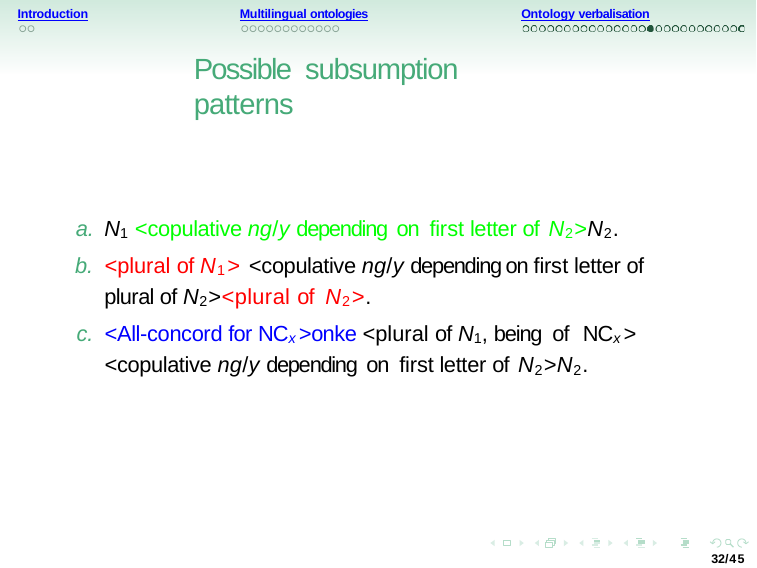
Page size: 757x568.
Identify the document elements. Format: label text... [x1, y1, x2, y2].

text_box [274, 25, 281, 32]
text_box [522, 25, 745, 32]
text_box Multilingual ontologies [237, 6, 454, 22]
text_box [332, 25, 339, 32]
picture [0, 0, 756, 74]
text_box [28, 25, 34, 32]
text_box [324, 25, 331, 32]
text_box Ontology verbalisation [519, 6, 704, 22]
text_box [316, 25, 323, 32]
slide_number 32/45 [707, 552, 748, 568]
text_box [19, 25, 26, 32]
text_box [291, 25, 298, 32]
text_box Possible subsumption patterns [191, 50, 565, 121]
text_box [266, 25, 273, 32]
text_box [250, 25, 257, 32]
text_box [241, 25, 248, 32]
text_box [258, 25, 265, 32]
text_box N1 <copulative ng/y depending on first letter of N2>N2. <plural of N1> <copulative ng/y depending on first letter of plural of N2><plural of N2>. <All-concord for NCx >onke <plural of N1, being of NCx > <copulative ng/y depending on first letter of N2>N2. [72, 211, 690, 378]
text_box [299, 25, 306, 32]
text_box [307, 25, 314, 32]
text_box Introduction [15, 6, 90, 22]
text_box [283, 25, 290, 32]
